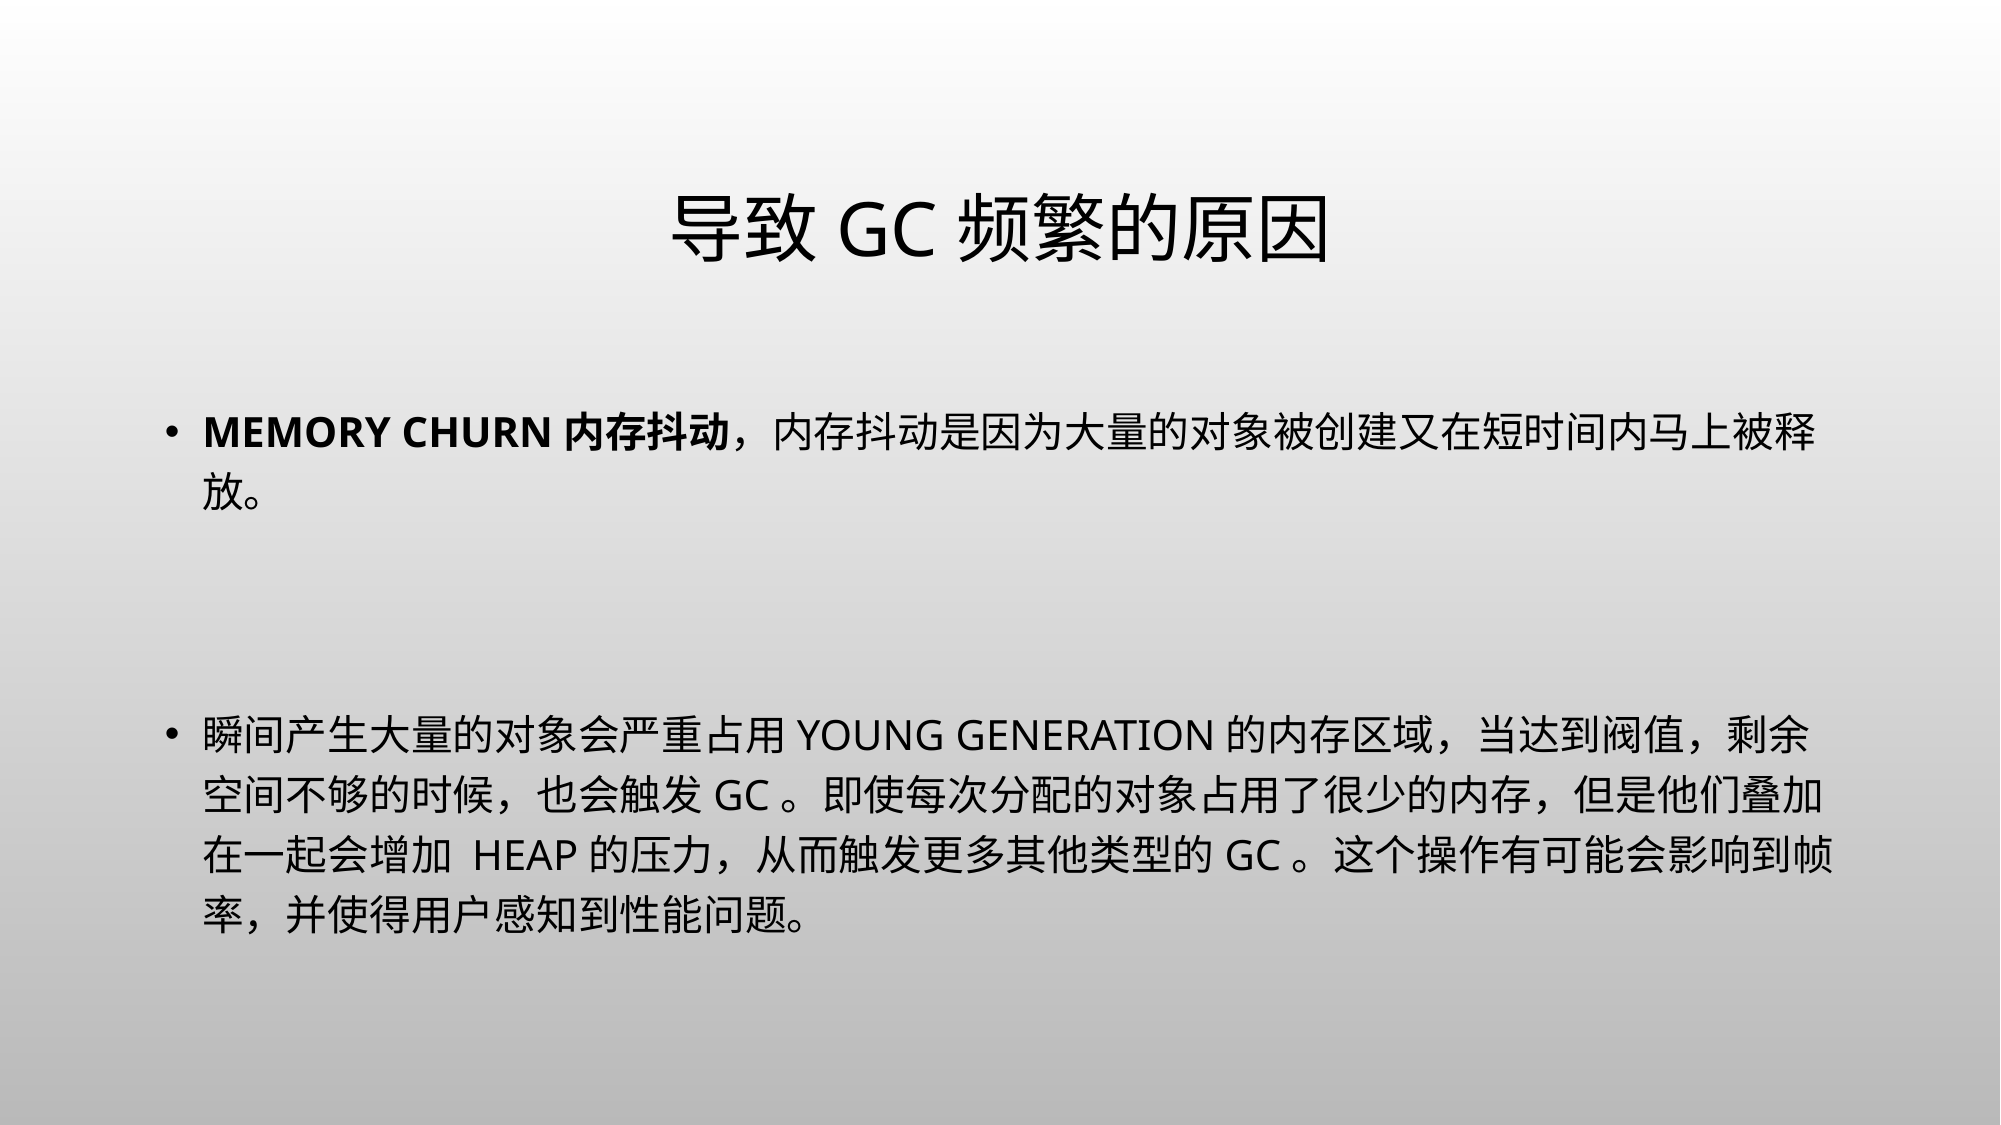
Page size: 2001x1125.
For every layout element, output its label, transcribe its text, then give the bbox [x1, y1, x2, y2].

list Memory Churn内存抖动，内存抖动是因为大量的对象被创建又在短时间内马上被释放。 瞬间产生大量的对象会严重占用Young Generation的内存区域，当达到阀值，剩余空间不够的时候，也会触发GC。即使每次分配的对象占用了很少的内存，但是他们叠加在一起会增加 Heap的压力，从而触发更多其他类型的GC。这个操作有可能会影响到帧率，并使得用户感知到性能问题。 [149, 388, 1850, 950]
title 导致GC频繁的原因 [149, 101, 1851, 364]
